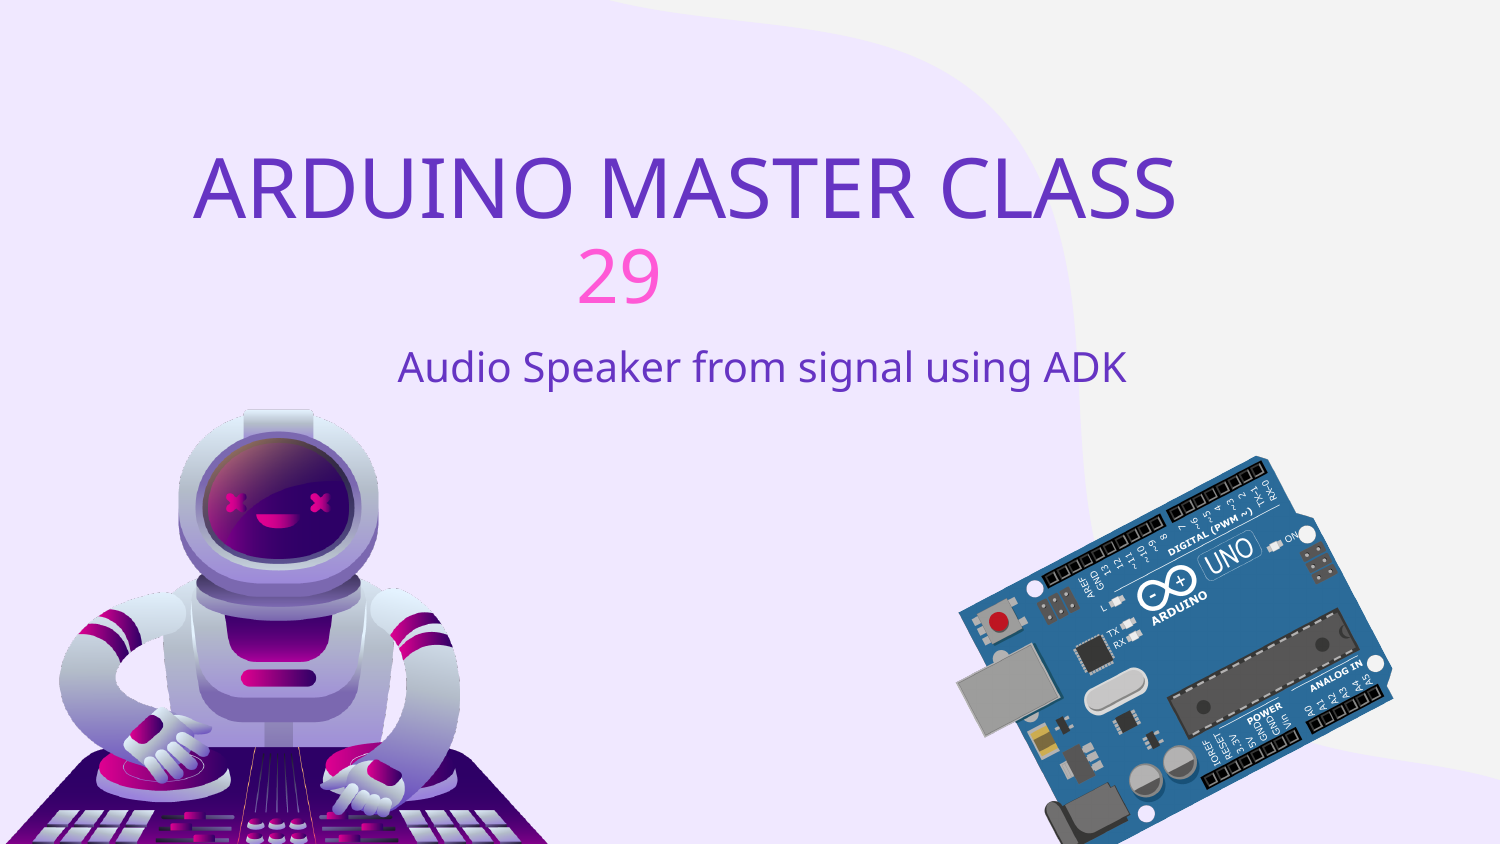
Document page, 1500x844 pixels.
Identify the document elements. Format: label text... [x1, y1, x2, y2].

title ARDUINO MASTER CLASS [178, 121, 1347, 251]
picture [928, 446, 1405, 844]
text_box Audio Speaker from signal using ADK [382, 294, 1472, 406]
picture [0, 362, 563, 844]
subtitle 29 [561, 213, 964, 294]
